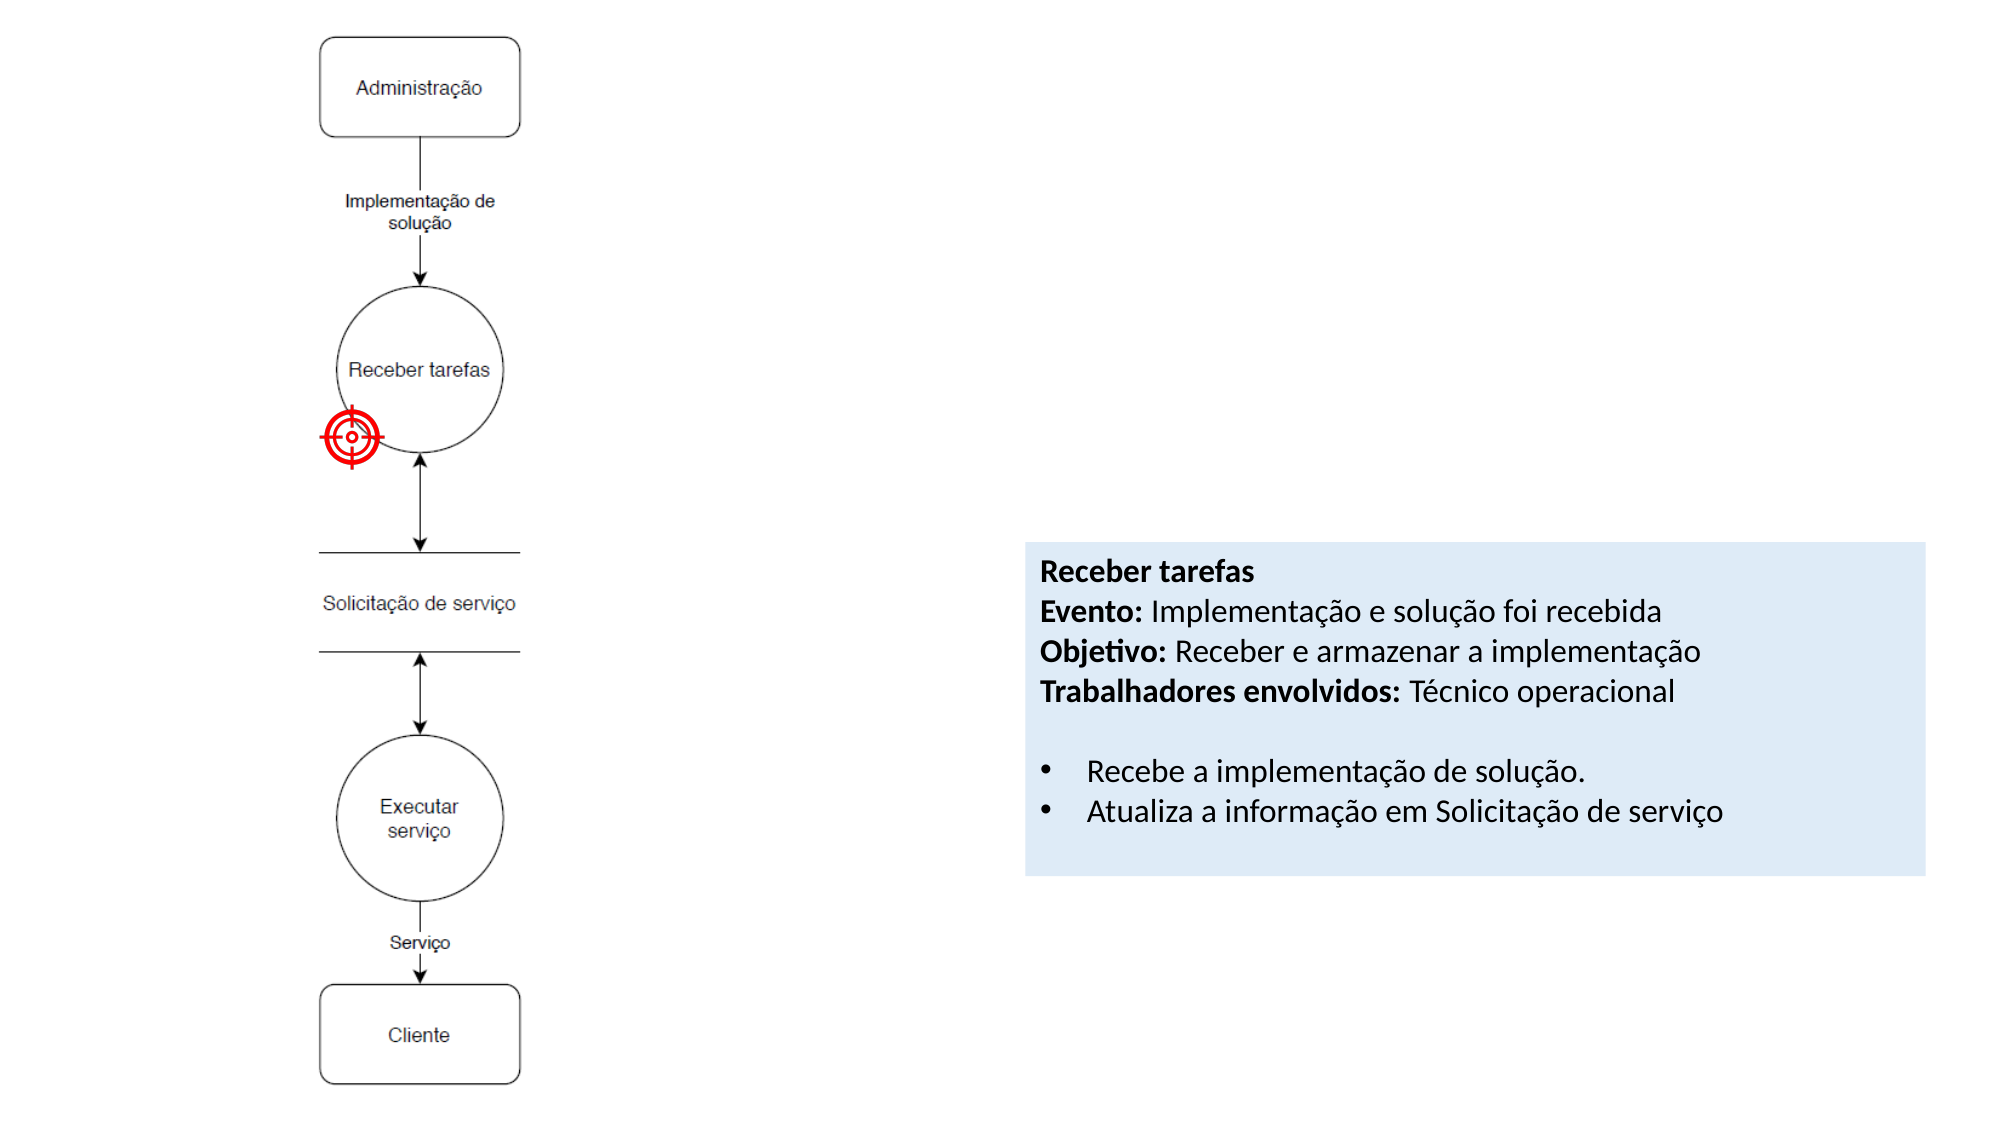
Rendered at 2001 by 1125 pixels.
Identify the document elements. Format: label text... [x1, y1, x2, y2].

text_box Receber tarefas Evento: Implementação e solução foi recebida Objetivo: Receber e armazenar a implementação Trabalhadores envolvidos: Técnico operacional Recebe a implementação de solução. Atualiza a informação em Solicitação de serviço [1025, 542, 1926, 877]
picture [290, 32, 553, 1093]
